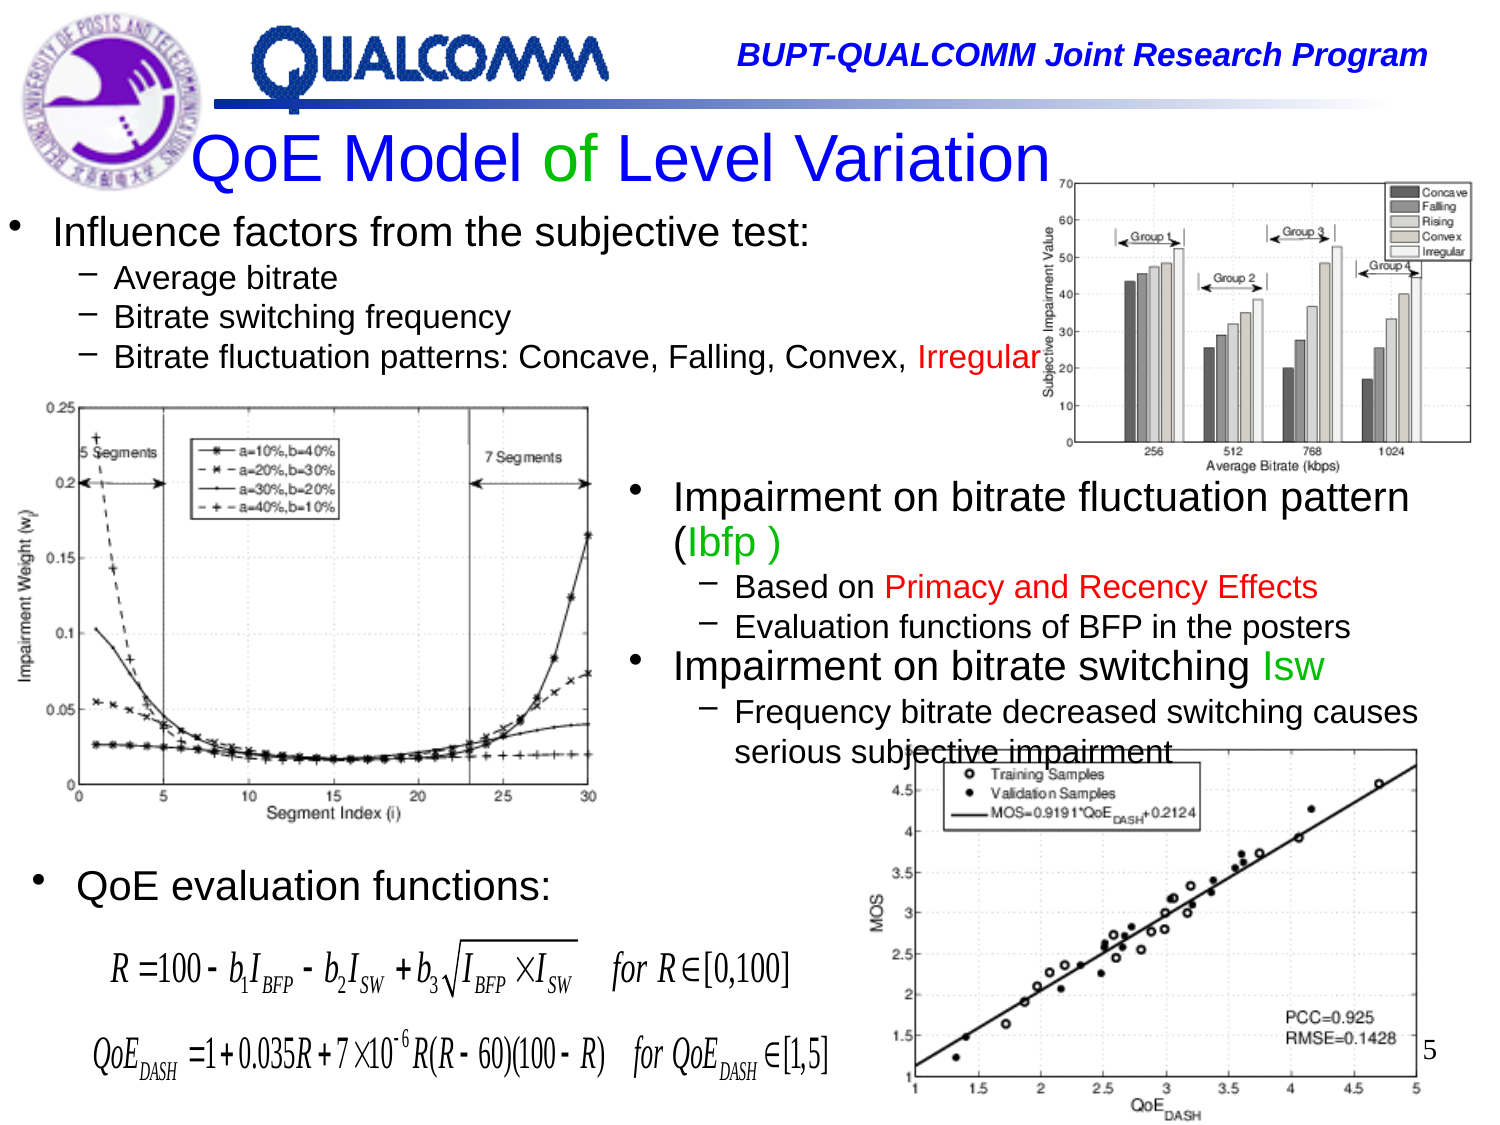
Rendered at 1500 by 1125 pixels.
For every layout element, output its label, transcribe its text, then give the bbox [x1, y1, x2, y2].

picture [103, 928, 798, 1012]
title QoE Model of Level Variation [174, 123, 1069, 201]
text_box QoE evaluation functions: [17, 857, 827, 985]
list Influence factors from the subjective test: Average bitrate Bitrate switching frequency Bitrate fluctuation patterns: Concave, Falling, Convex, Irregular [0, 203, 1004, 467]
picture [0, 373, 651, 835]
text_box Impairment on bitrate fluctuation pattern (Ibfp ) Based on Primacy and Recency Effects Evaluation functions of BFP in the posters Impairment on bitrate switching Isw Frequency bitrate decreased switching causes serious subjective impairment [655, 467, 1471, 709]
picture [1009, 159, 1495, 478]
picture [88, 739, 1478, 1124]
picture [0, 0, 213, 203]
